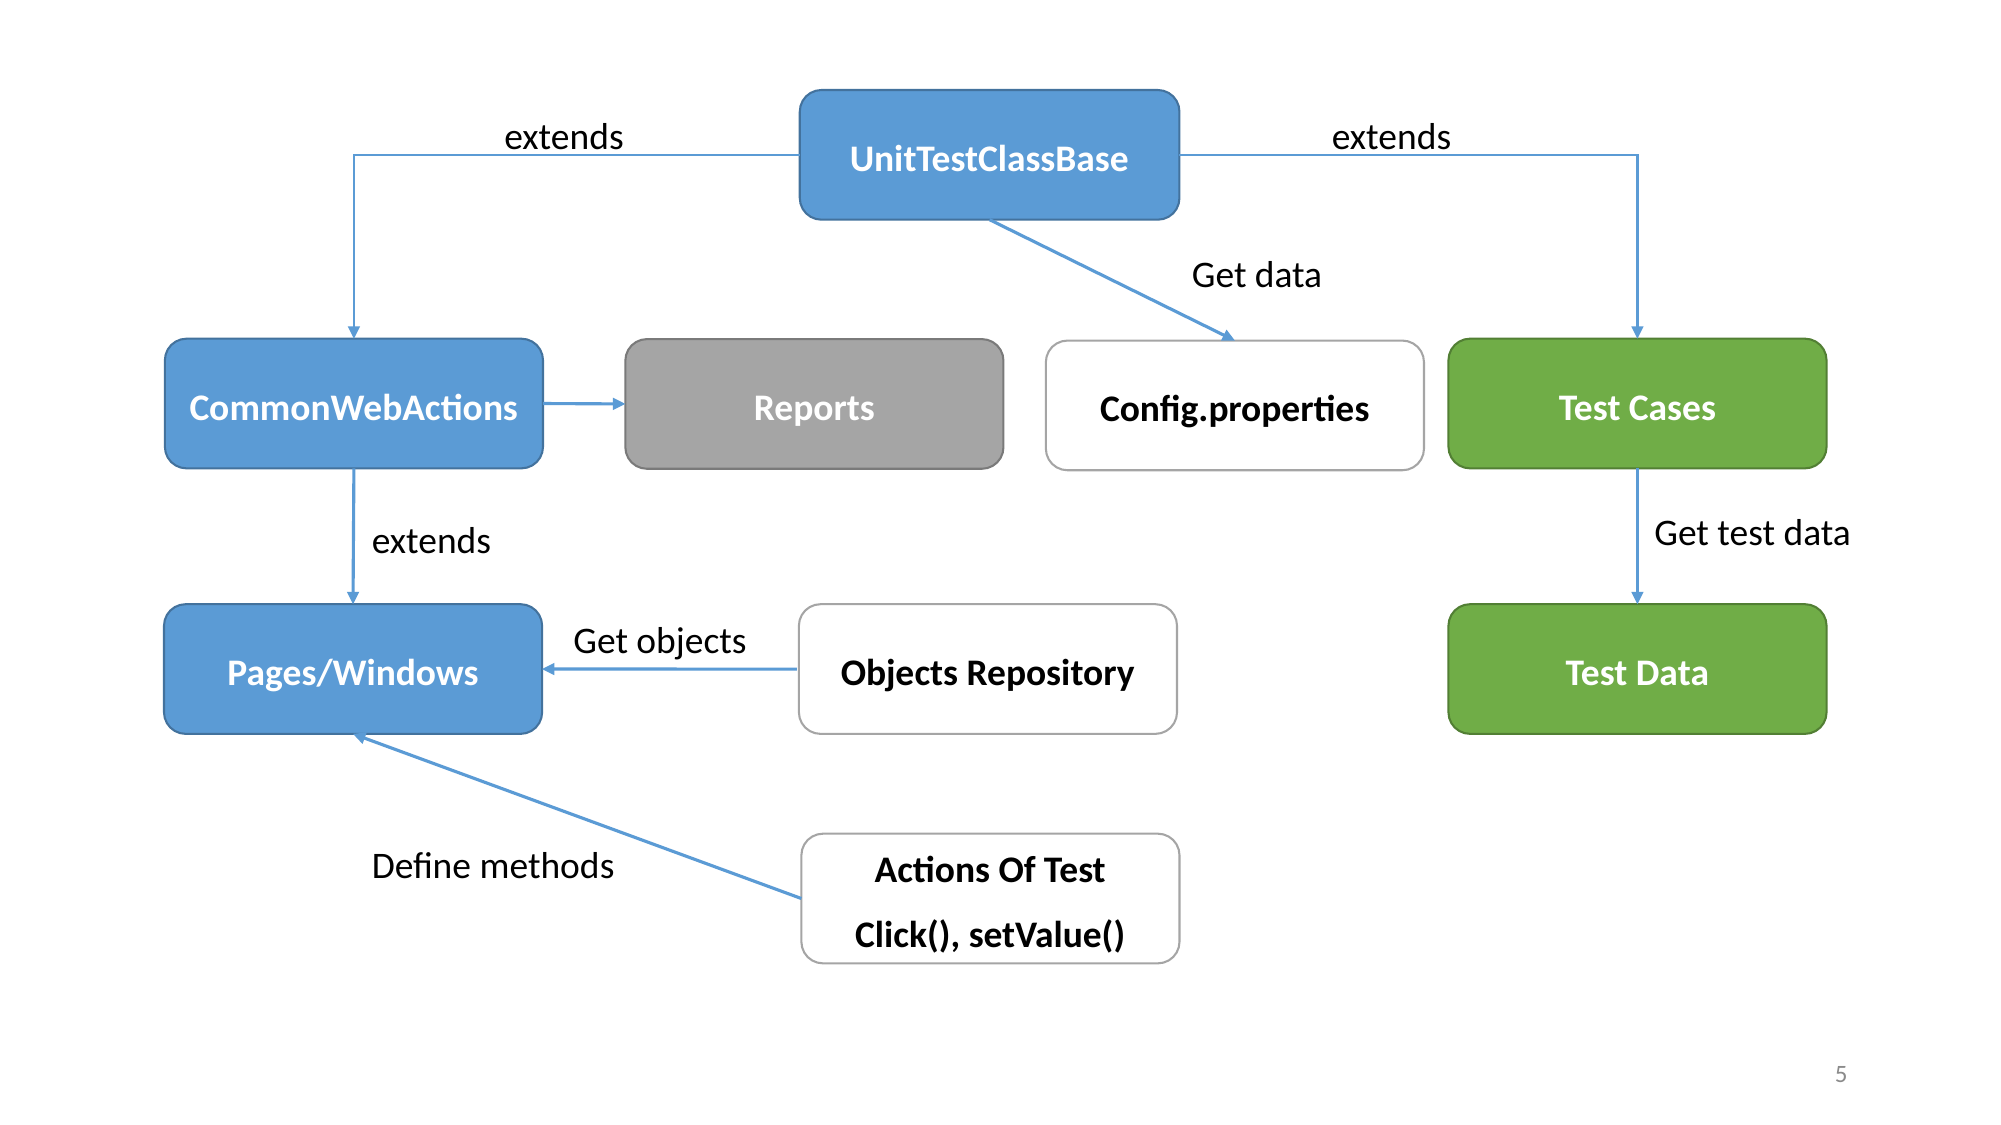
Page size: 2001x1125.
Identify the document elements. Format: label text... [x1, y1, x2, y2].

text_box extends [357, 508, 508, 569]
slide_number 5 [1412, 1042, 1863, 1103]
text_box Pages/Windows [162, 603, 544, 735]
text_box Objects Repository [797, 603, 1179, 735]
text_box Get objects [558, 608, 933, 669]
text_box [353, 154, 800, 339]
text_box Get test data [1639, 500, 1886, 561]
text_box Config.properties [1044, 339, 1426, 472]
text_box Test Cases [1447, 337, 1828, 470]
text_box CommonWebActions [163, 337, 545, 470]
text_box Test Data [1447, 603, 1828, 735]
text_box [989, 219, 1235, 341]
text_box extends [489, 104, 640, 154]
text_box Reports [624, 338, 1005, 470]
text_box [353, 733, 802, 899]
text_box extends [1317, 104, 1468, 154]
text_box Actions Of Test Click(), setValue() [800, 832, 1181, 965]
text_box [1179, 154, 1638, 339]
text_box UnitTestClassBase [798, 88, 1181, 221]
